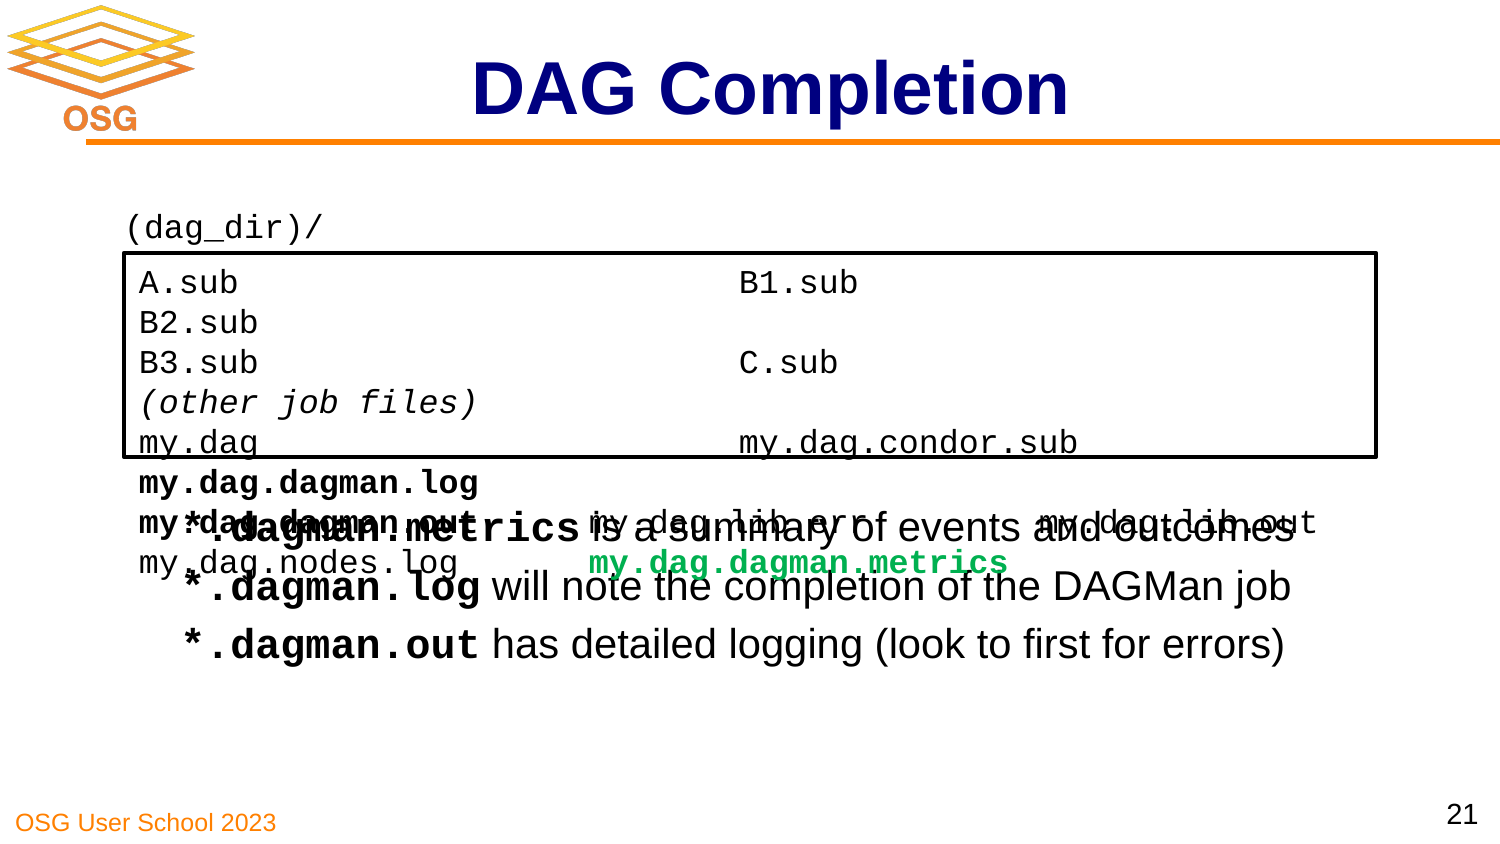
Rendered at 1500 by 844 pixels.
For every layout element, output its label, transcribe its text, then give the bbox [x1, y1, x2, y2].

picture [7, 5, 195, 131]
text_box (dag_dir)/ [109, 197, 349, 253]
title DAG Completion [201, 14, 1342, 155]
slide_number ‹#› [1431, 787, 1500, 844]
text_box *.dagman.metrics is a summary of events and outcomes *.dagman.log will note the completion of the DAGMan job *.dagman.out has detailed logging (look to first for errors) [165, 492, 1317, 797]
text_box A.sub B1.sub B2.sub B3.sub C.sub (other job files) my.dag my.dag.condor.sub my.dag.dagman.log my.dag.dagman.out my.dag.lib.err my.dag.lib.out my.dag.nodes.log my.dag.dagman.metrics [123, 252, 1376, 457]
